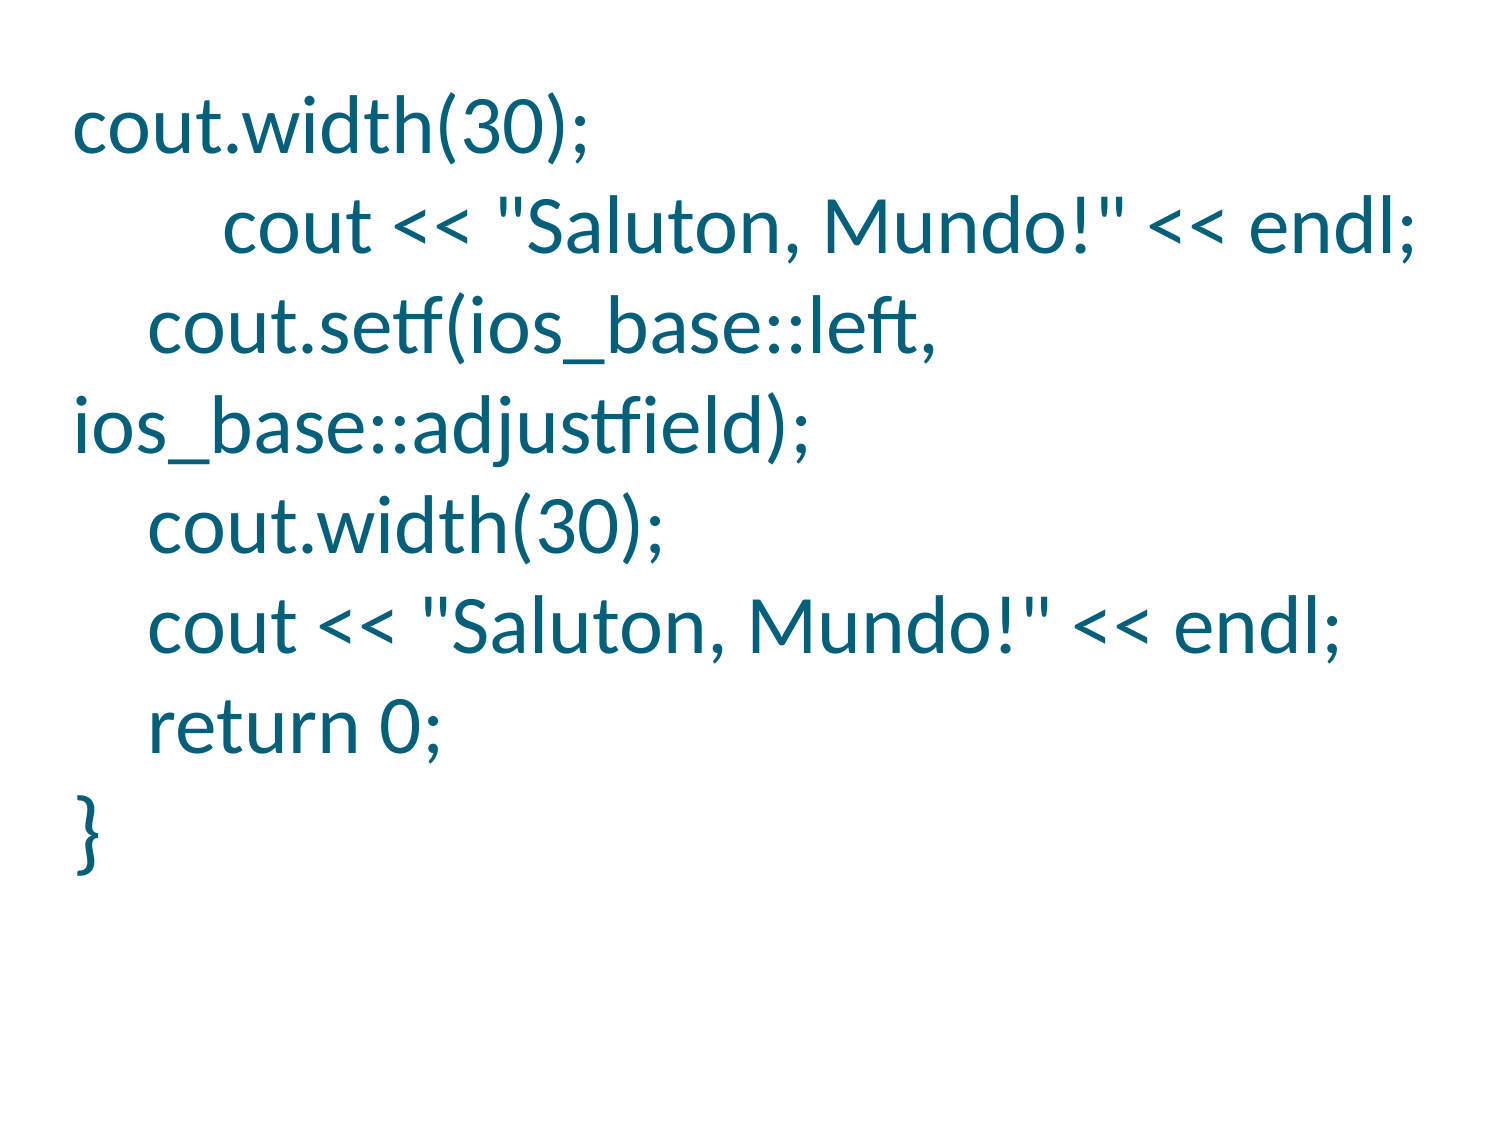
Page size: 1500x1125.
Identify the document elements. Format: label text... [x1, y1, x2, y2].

title cout.width(30); cout << "Saluton, Mundo!" << endl; cout.setf(ios_base::left, ios_base::adjustfield); cout.width(30); cout << "Saluton, Mundo!" << endl; return 0; } [72, 69, 1428, 891]
